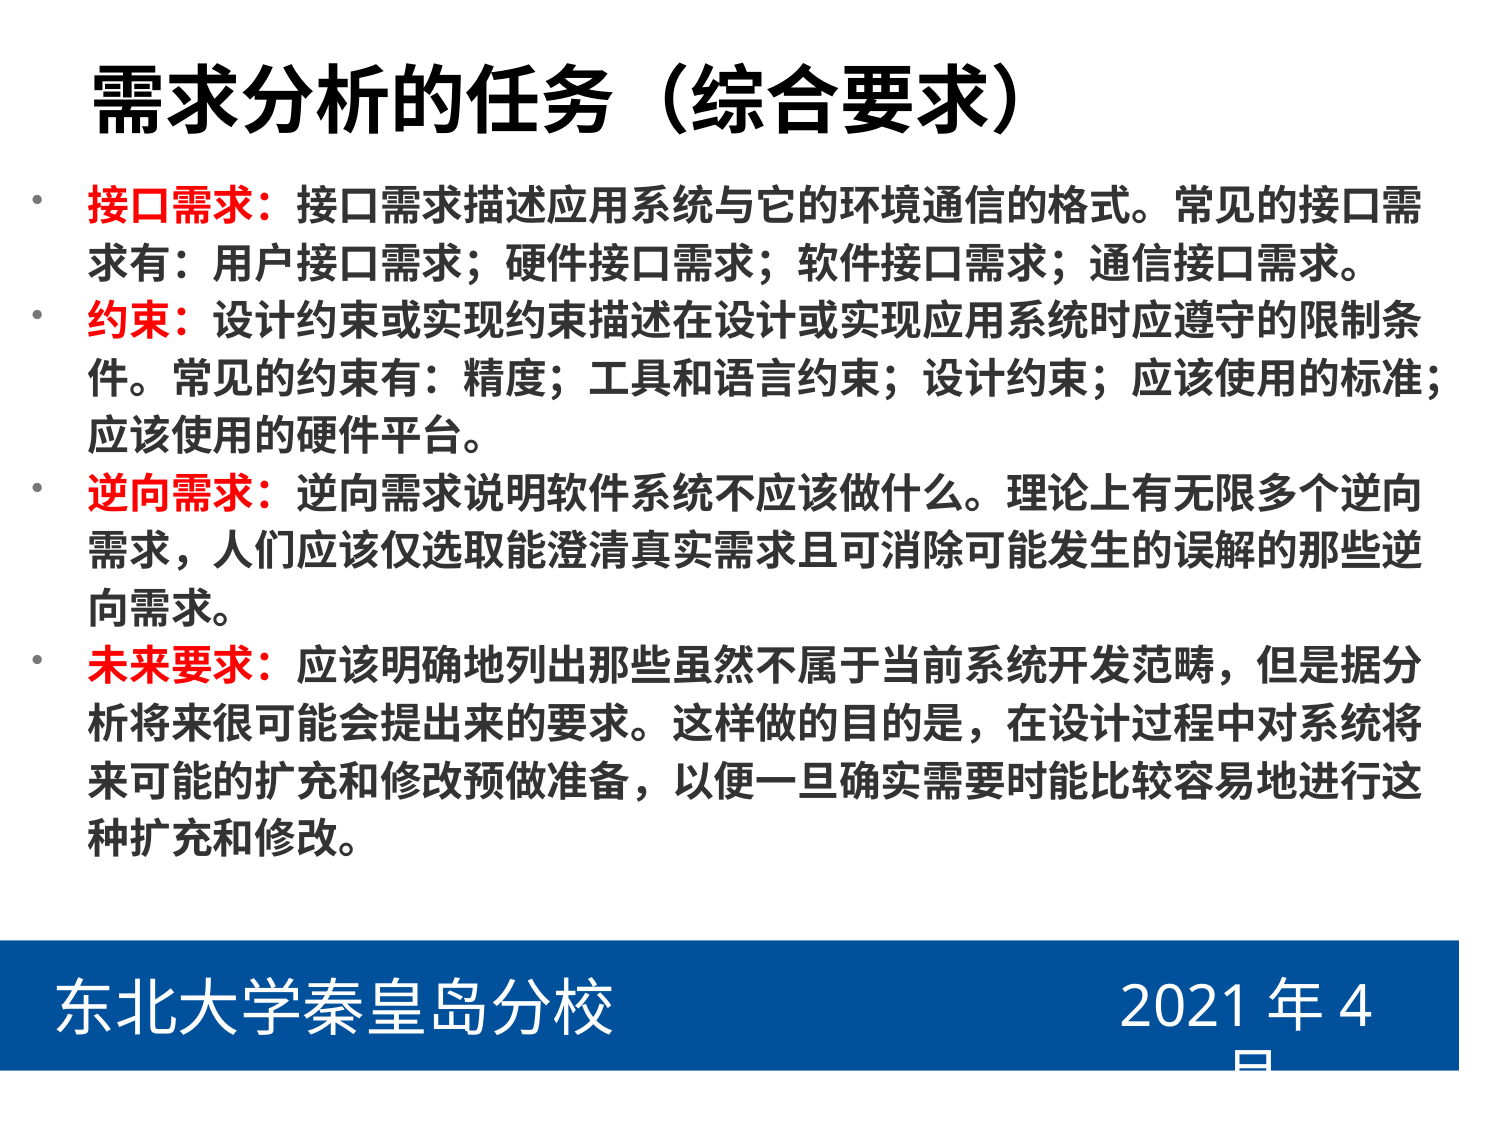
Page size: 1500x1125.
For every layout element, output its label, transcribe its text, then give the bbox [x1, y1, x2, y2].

title 需求分析的任务（综合要求） [74, 44, 1188, 153]
list 接口需求：接口需求描述应用系统与它的环境通信的格式。常见的接口需求有：用户接口需求；硬件接口需求；软件接口需求；通信接口需求。 约束：设计约束或实现约束描述在设计或实现应用系统时应遵守的限制条件。常见的约束有：精度；工具和语言约束；设计约束；应该使用的标准；应该使用的硬件平台。 逆向需求：逆向需求说明软件系统不应该做什么。理论上有无限多个逆向需求，人们应该仅选取能澄清真实需求且可消除可能发生的误解的那些逆向需求。 未来要求：应该明确地列出那些虽然不属于当前系统开发范畴，但是据分析将来很可能会提出来的要求。这样做的目的是，在设计过程中对系统将来可能的扩充和修改预做准备，以便一旦确实需要时能比较容易地进行这种扩充和修改。 [16, 163, 1442, 926]
